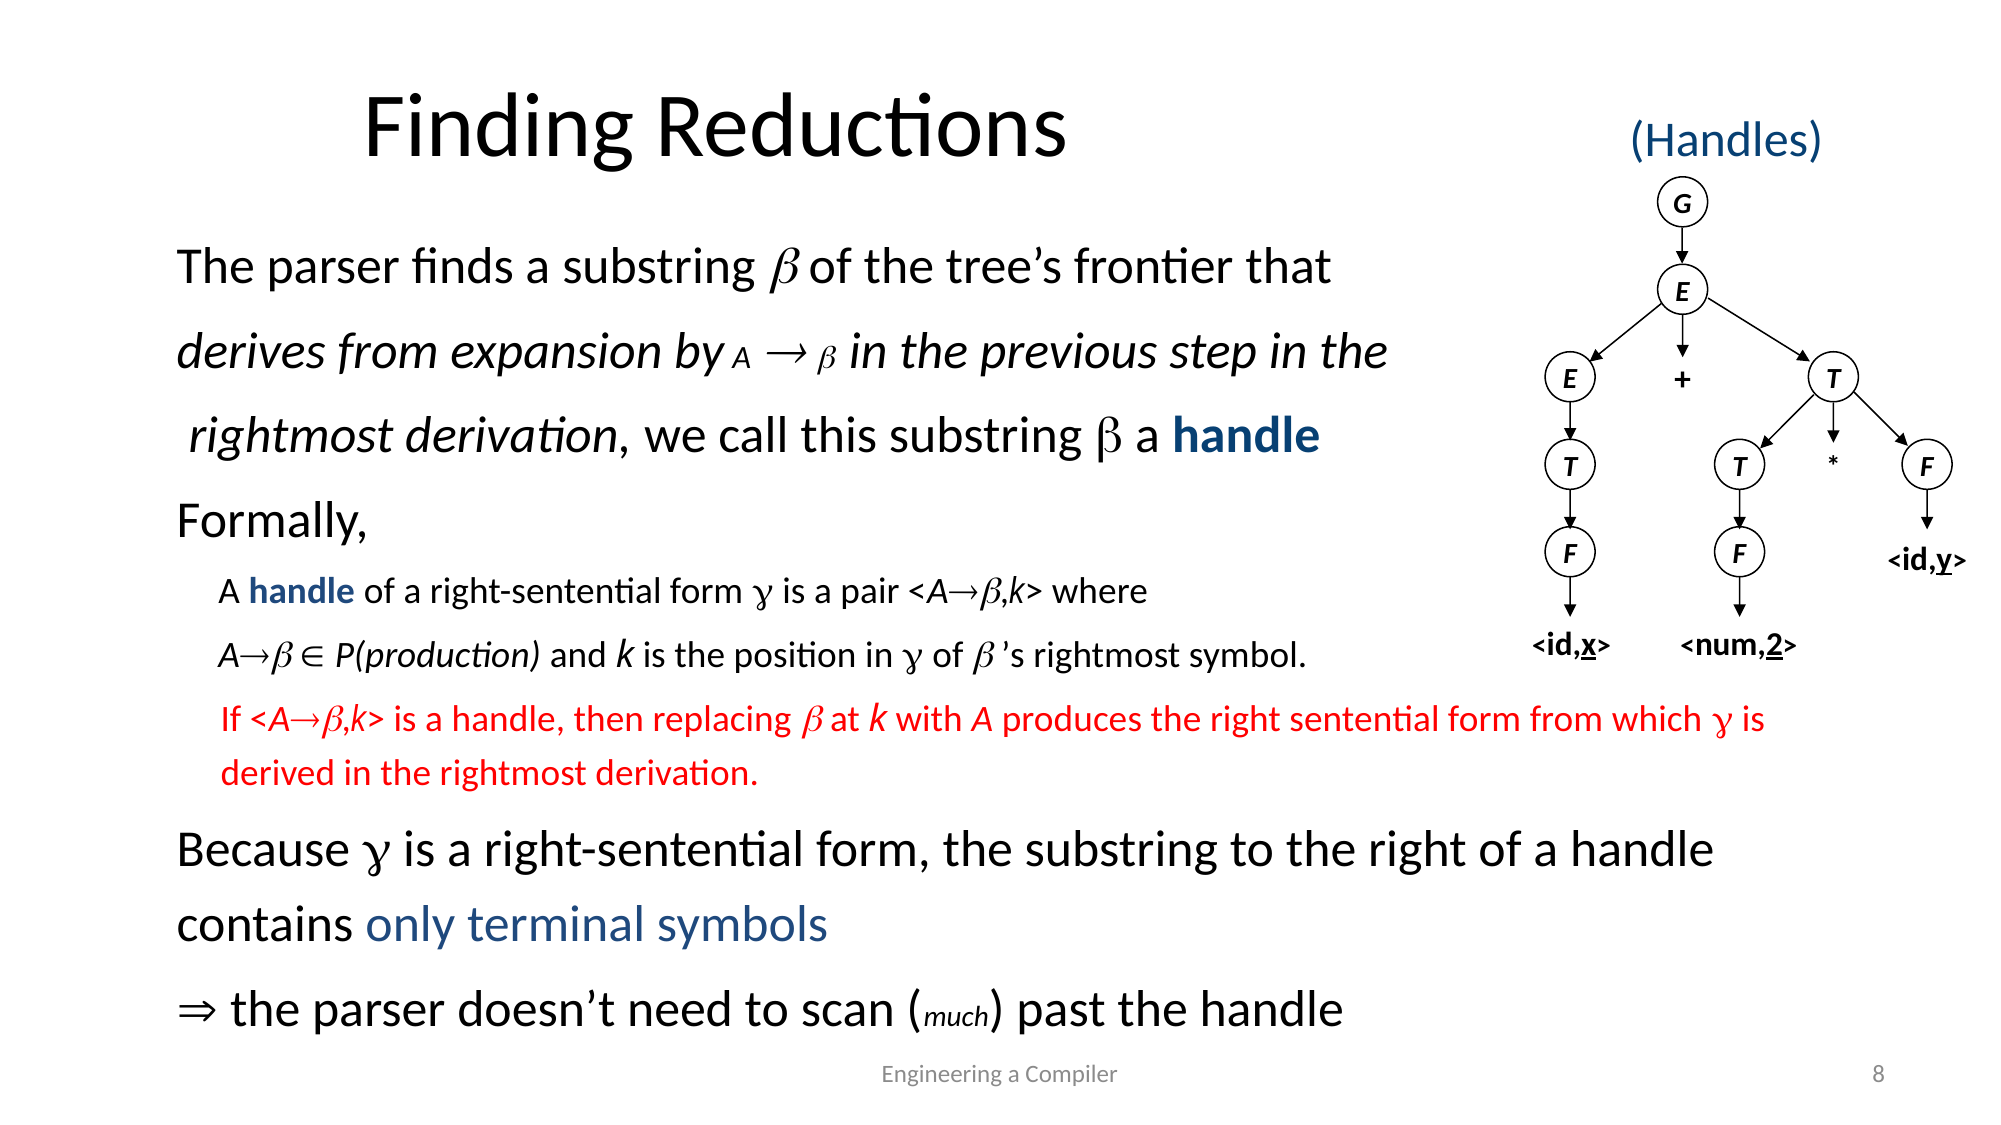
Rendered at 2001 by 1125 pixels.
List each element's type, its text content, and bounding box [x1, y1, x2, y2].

text_box + [1657, 351, 1708, 402]
text_box [1733, 489, 1746, 530]
text_box E [1657, 264, 1708, 315]
text_box <id,y> [1864, 529, 1990, 585]
text_box [1827, 402, 1840, 443]
text_box [1760, 394, 1814, 449]
text_box [1853, 391, 1908, 446]
text_box F [1714, 526, 1765, 577]
footer Engineering a Compiler [683, 1042, 1317, 1103]
list The parser finds a substring  of the tree’s frontier that derives from expansion by A   in the previous step in the rightmost derivation, we call this substring  a handle Formally, A handle of a right-sentential form  is a pair <A,k> where A  P(production) and k is the position in  of  ’s rightmost symbol. If <A,k> is a handle, then replacing  at k with A produces the right sentential form from which  is derived in the rightmost derivation. Because  is a right-sentential form, the substring to the right of a handle contains only terminal symbols  the parser doesn’t need to scan (much) past the handle [161, 211, 1862, 1047]
text_box [1733, 576, 1746, 614]
title Finding Reductions (Handles) [324, 25, 1862, 211]
text_box [1676, 314, 1689, 358]
slide_number 8 [1433, 1042, 1900, 1103]
text_box T [1808, 351, 1859, 402]
text_box * [1808, 439, 1859, 490]
text_box [1563, 401, 1577, 439]
text_box [1920, 489, 1934, 529]
text_box G [1657, 176, 1708, 227]
text_box [1589, 303, 1662, 362]
text_box F [1902, 439, 1953, 490]
text_box <id,x> [1508, 614, 1634, 670]
text_box <num,2> [1645, 614, 1833, 670]
text_box [1563, 489, 1577, 530]
text_box T [1545, 439, 1596, 490]
text_box E [1545, 351, 1596, 402]
text_box [1675, 227, 1689, 264]
text_box [1563, 576, 1577, 614]
text_box [1708, 298, 1810, 362]
text_box T [1714, 439, 1765, 490]
text_box F [1545, 526, 1596, 577]
